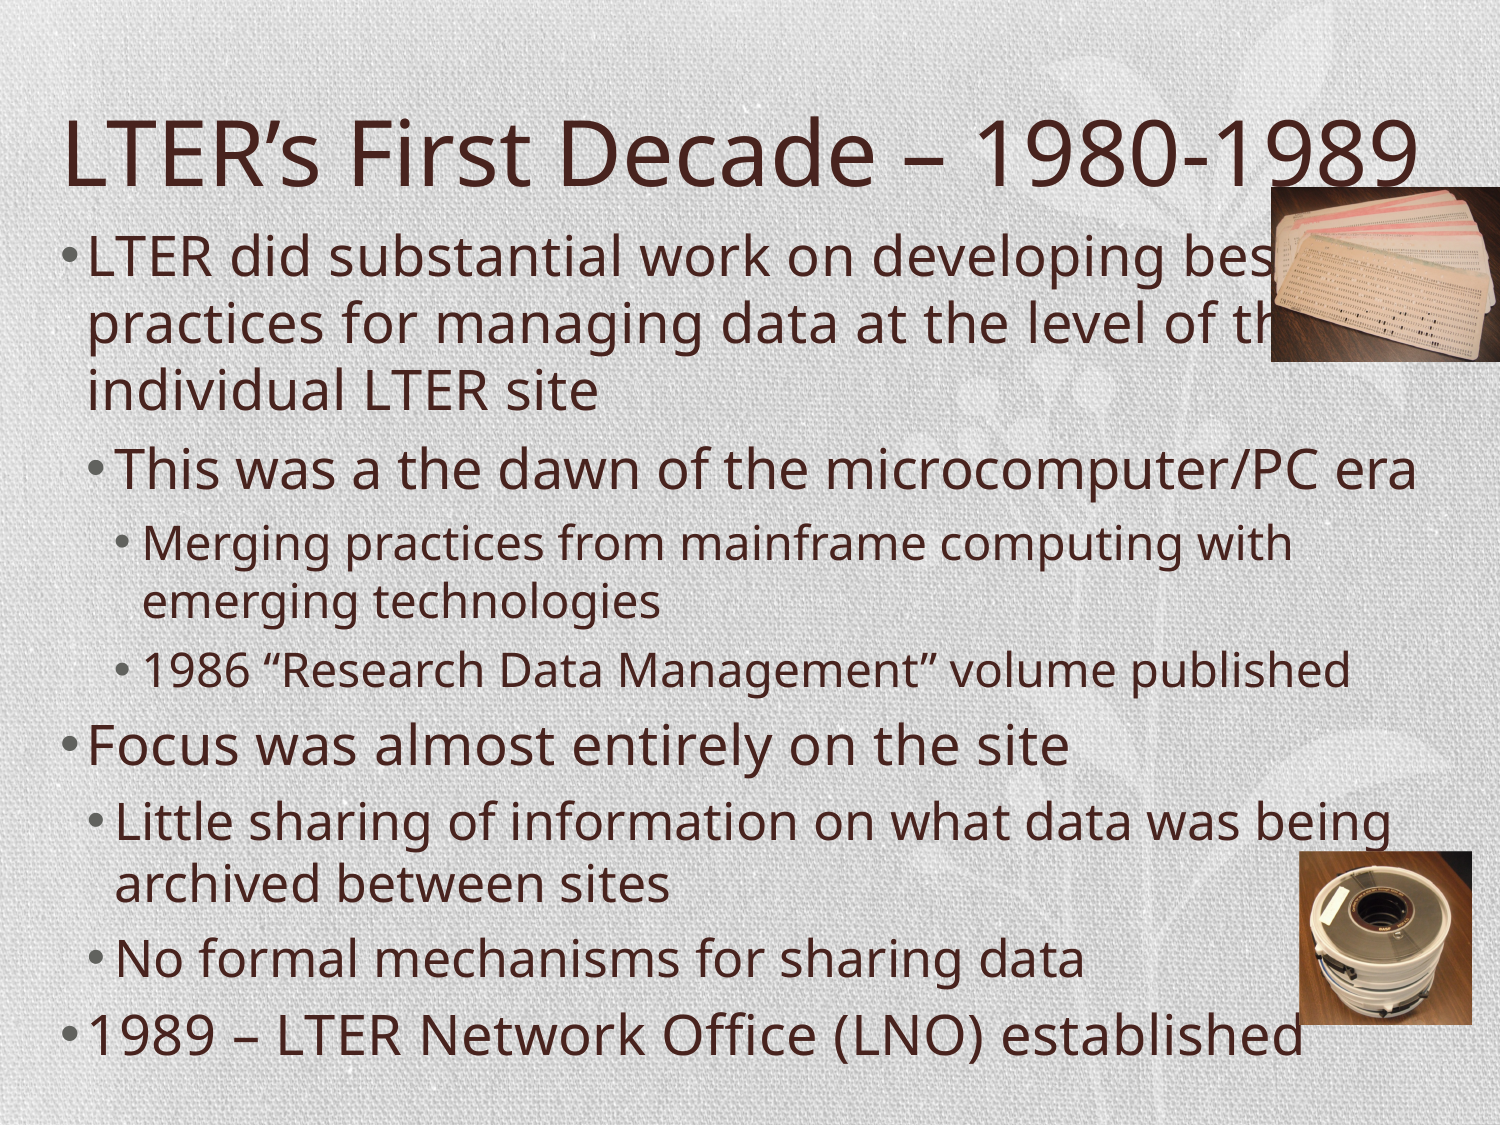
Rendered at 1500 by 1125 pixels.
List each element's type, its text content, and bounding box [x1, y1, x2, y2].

picture [1270, 187, 1500, 362]
picture [1298, 851, 1473, 1025]
title LTER’s First Decade – 1980-1989 [45, 37, 1455, 213]
list LTER did substantial work on developing best practices for managing data at the level of the individual LTER site This was a the dawn of the microcomputer/PC era Merging practices from mainframe computing with emerging technologies 1986 “Research Data Management” volume published Focus was almost entirely on the site Little sharing of information on what data was being archived between sites No formal mechanisms for sharing data 1989 – LTER Network Office (LNO) established [45, 213, 1463, 1088]
